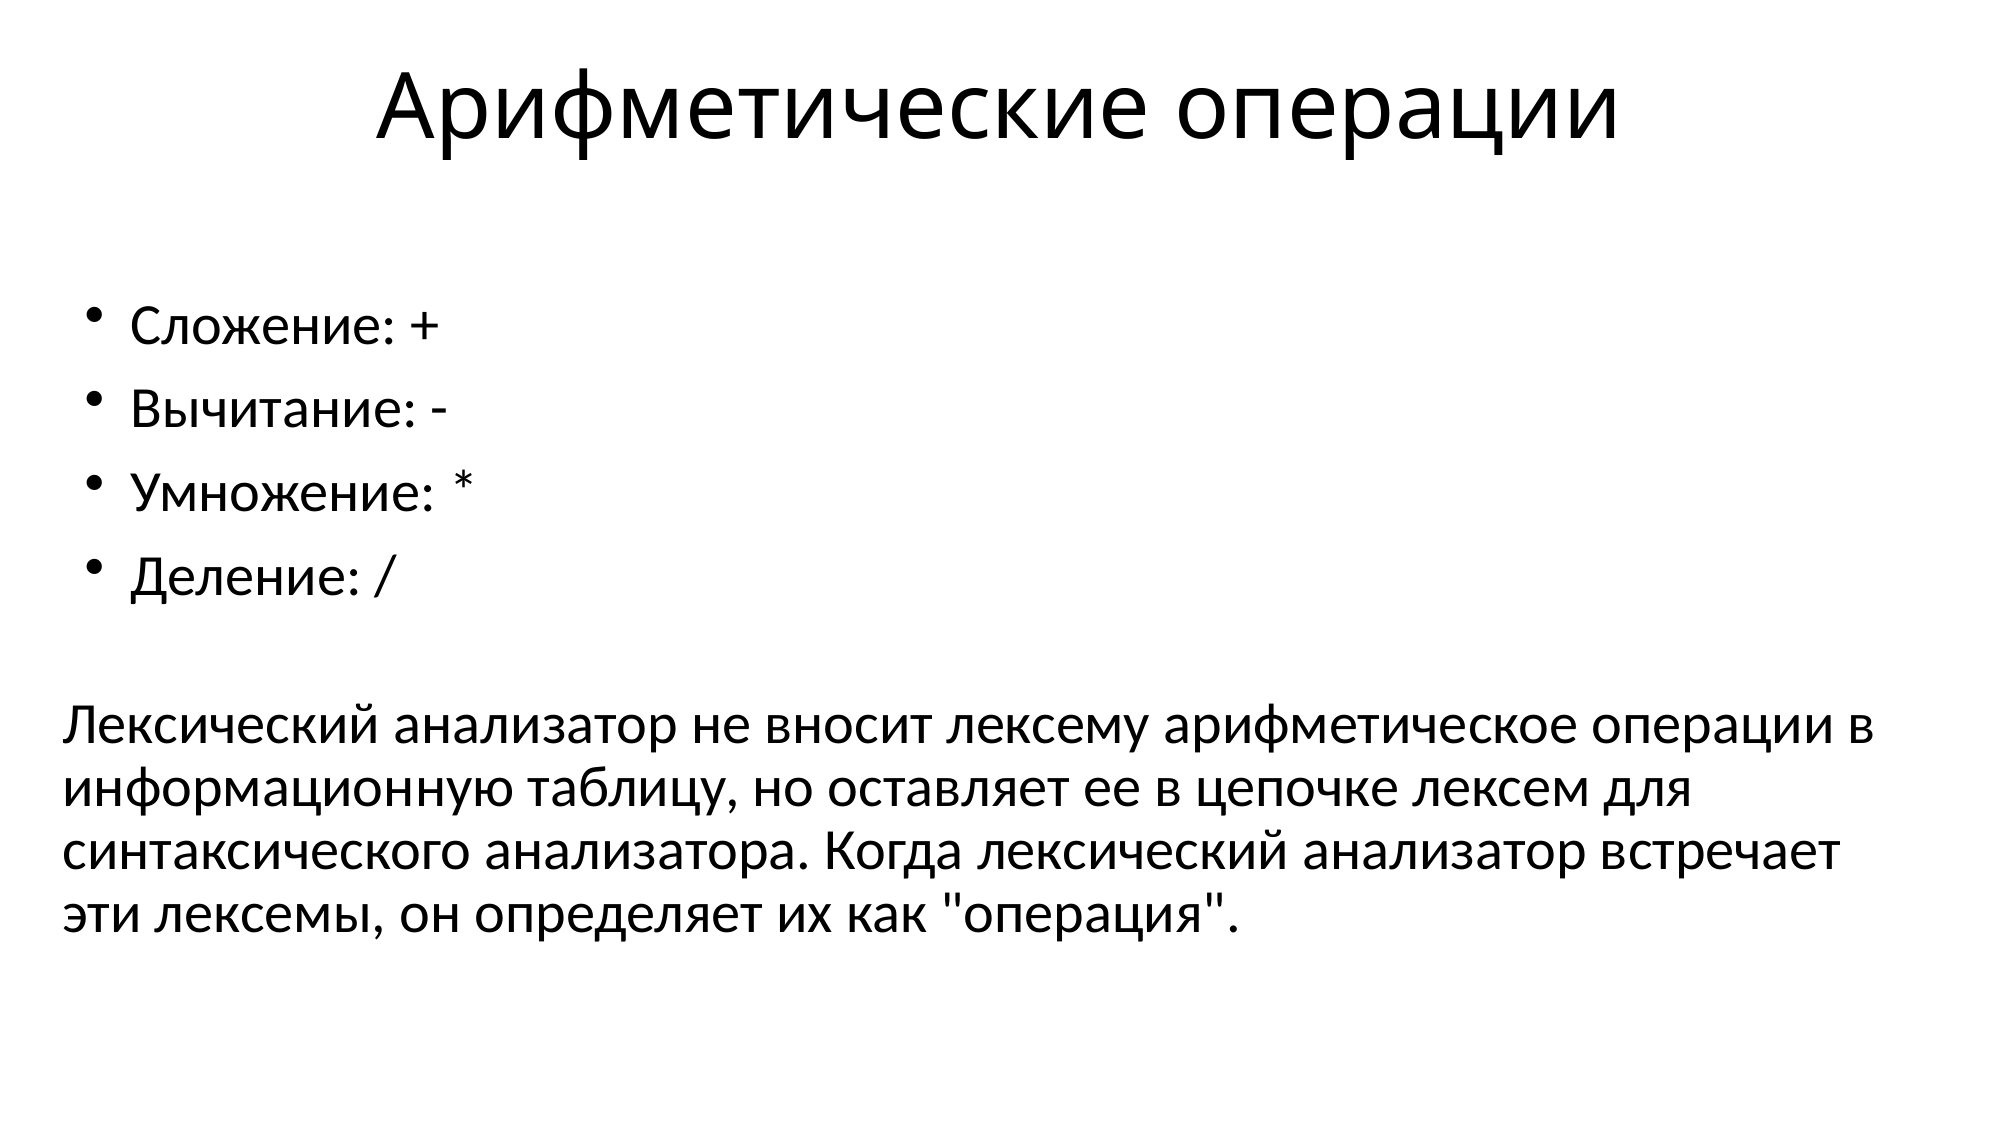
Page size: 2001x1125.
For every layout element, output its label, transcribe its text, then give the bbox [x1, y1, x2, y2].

title Арифметические операции [136, 0, 1863, 218]
text_box Лексический анализатор не вносит лексему арифметическое операции в информационную таблицу, но оставляет ее в цепочке лексем для синтаксического анализатора. Когда лексический анализатор встречает эти лексемы, он определяет их как "операция". [54, 685, 1920, 953]
text_box Сложение: + Вычитание: - Умножение: * Деление: / [77, 286, 486, 616]
